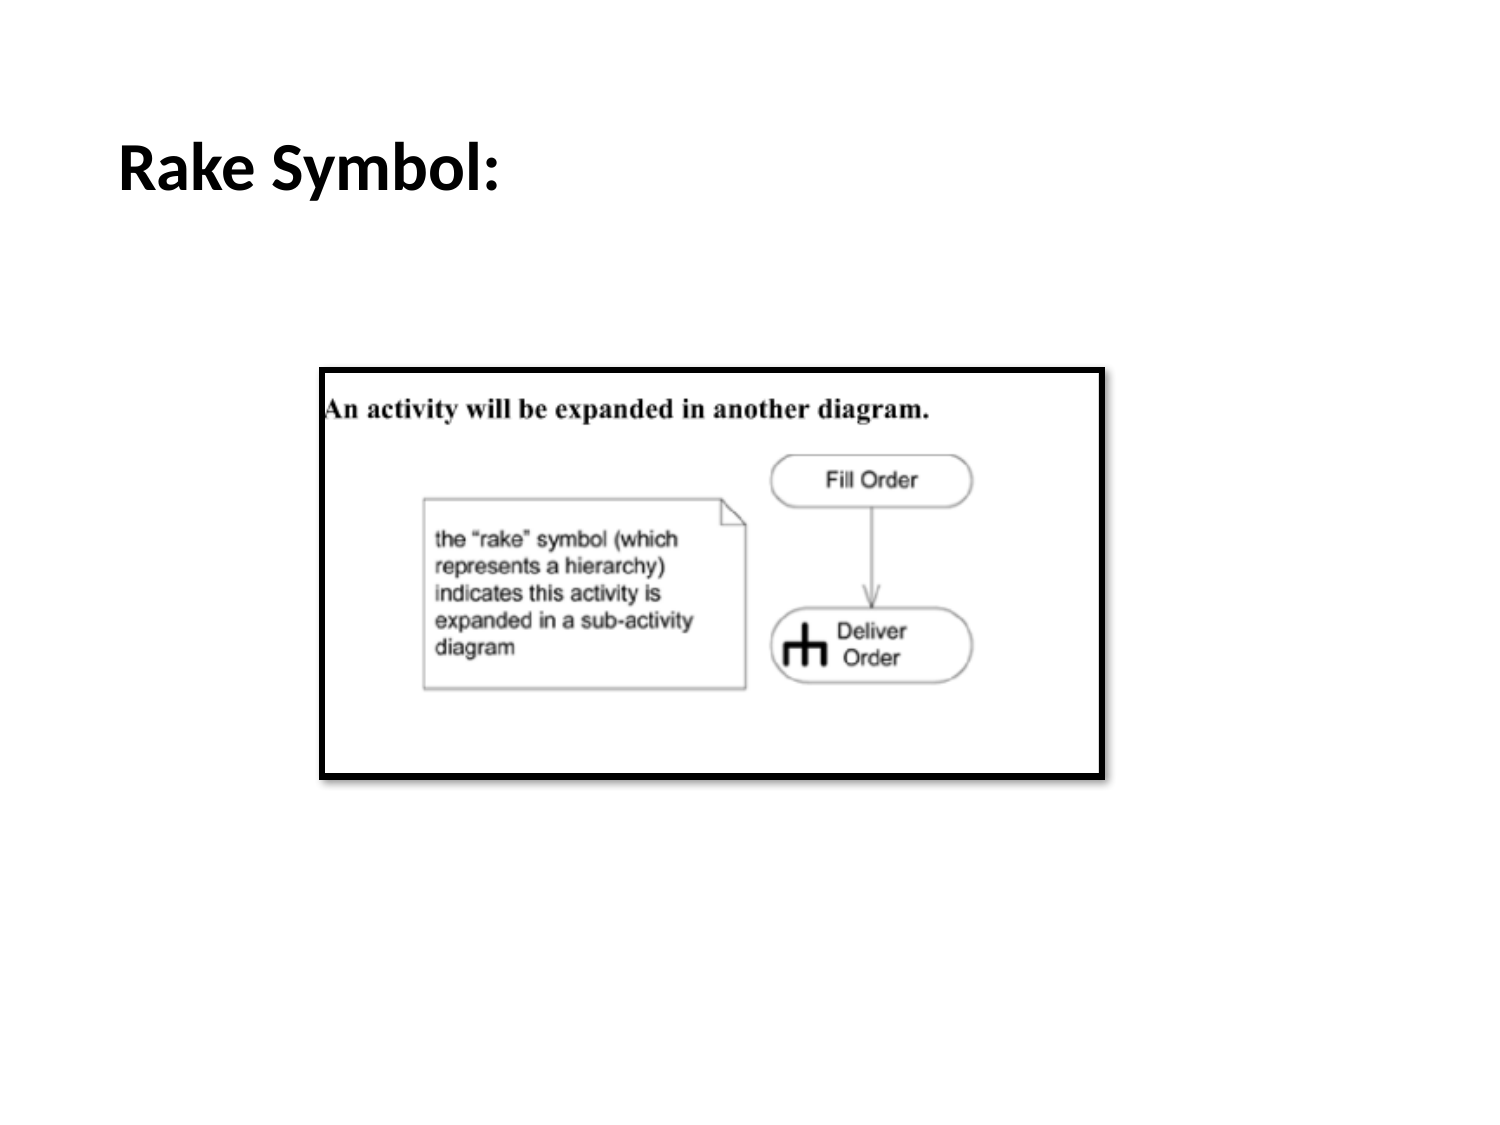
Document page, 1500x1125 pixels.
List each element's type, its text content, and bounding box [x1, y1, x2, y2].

picture [324, 372, 1099, 774]
title Rake Symbol: [103, 59, 1397, 278]
